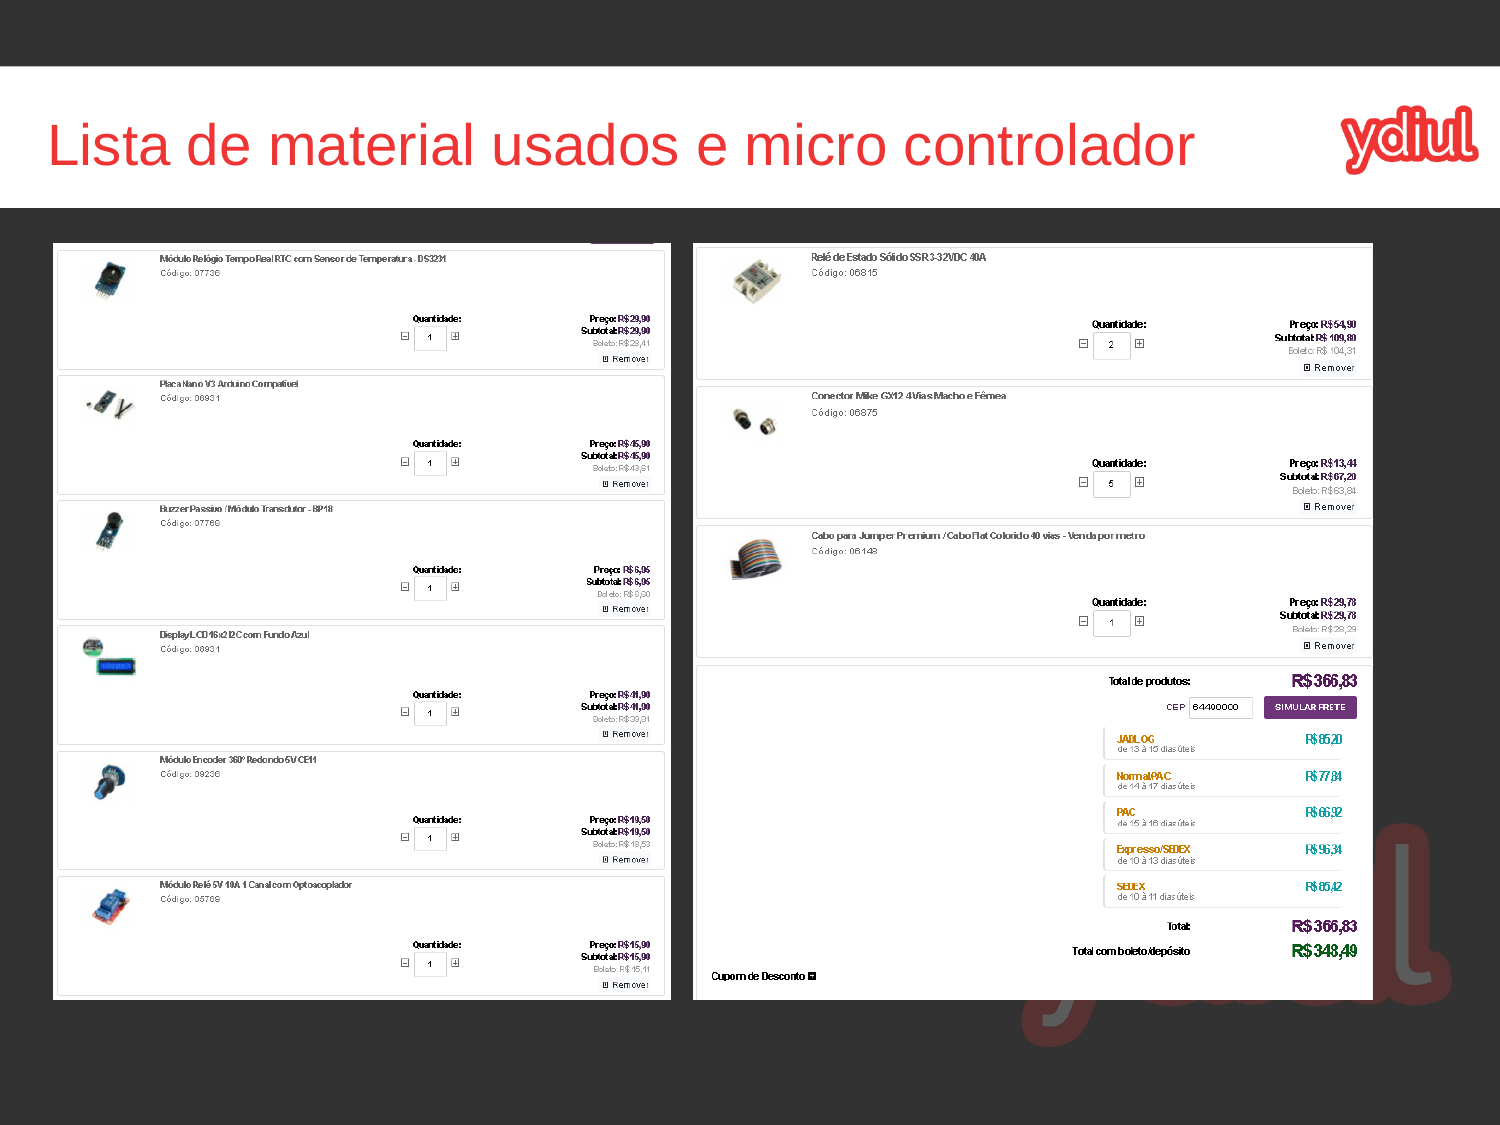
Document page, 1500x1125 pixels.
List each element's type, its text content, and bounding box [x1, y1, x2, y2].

picture [52, 243, 671, 1000]
picture [693, 243, 1373, 1000]
title Lista de material usados e micro controlador [0, 19, 1388, 185]
picture [1340, 105, 1480, 176]
